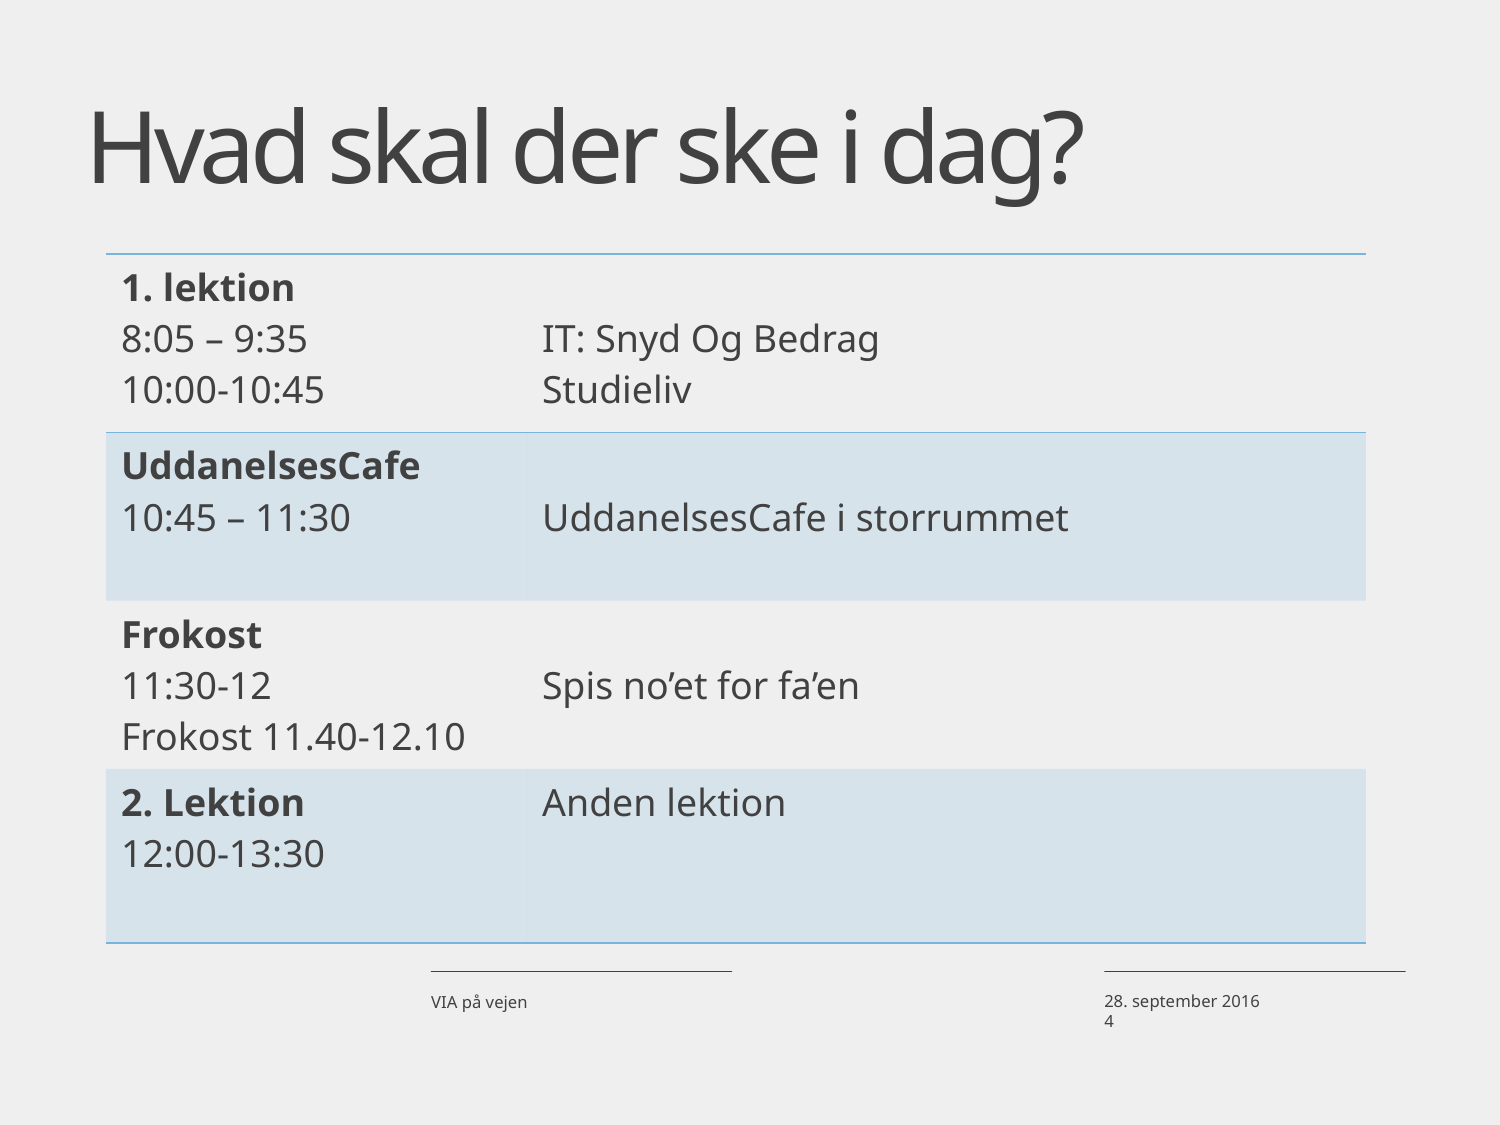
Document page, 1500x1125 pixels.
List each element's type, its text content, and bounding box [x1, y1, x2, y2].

table_header 1. lektion 8:05 – 9:35 10:00-10:45 [106, 255, 527, 432]
table_cell 2. Lektion 12:00-13:30 [106, 769, 527, 942]
table_cell Frokost 11:30-12 Frokost 11.40-12.10 [106, 601, 527, 769]
slide_number 4 [1104, 972, 1406, 1034]
table_cell UddanelsesCafe 10:45 – 11:30 [106, 433, 527, 601]
footer VIA på vejen [430, 971, 733, 1033]
table_cell UddanelsesCafe i storrummet [527, 433, 1366, 601]
table_cell Spis no’et for fa’en [527, 601, 1366, 769]
title Hvad skal der ske i dag? [85, 95, 1406, 292]
table_header IT: Snyd Og Bedrag Studieliv [527, 255, 1366, 432]
table_cell Anden lektion [527, 769, 1366, 942]
